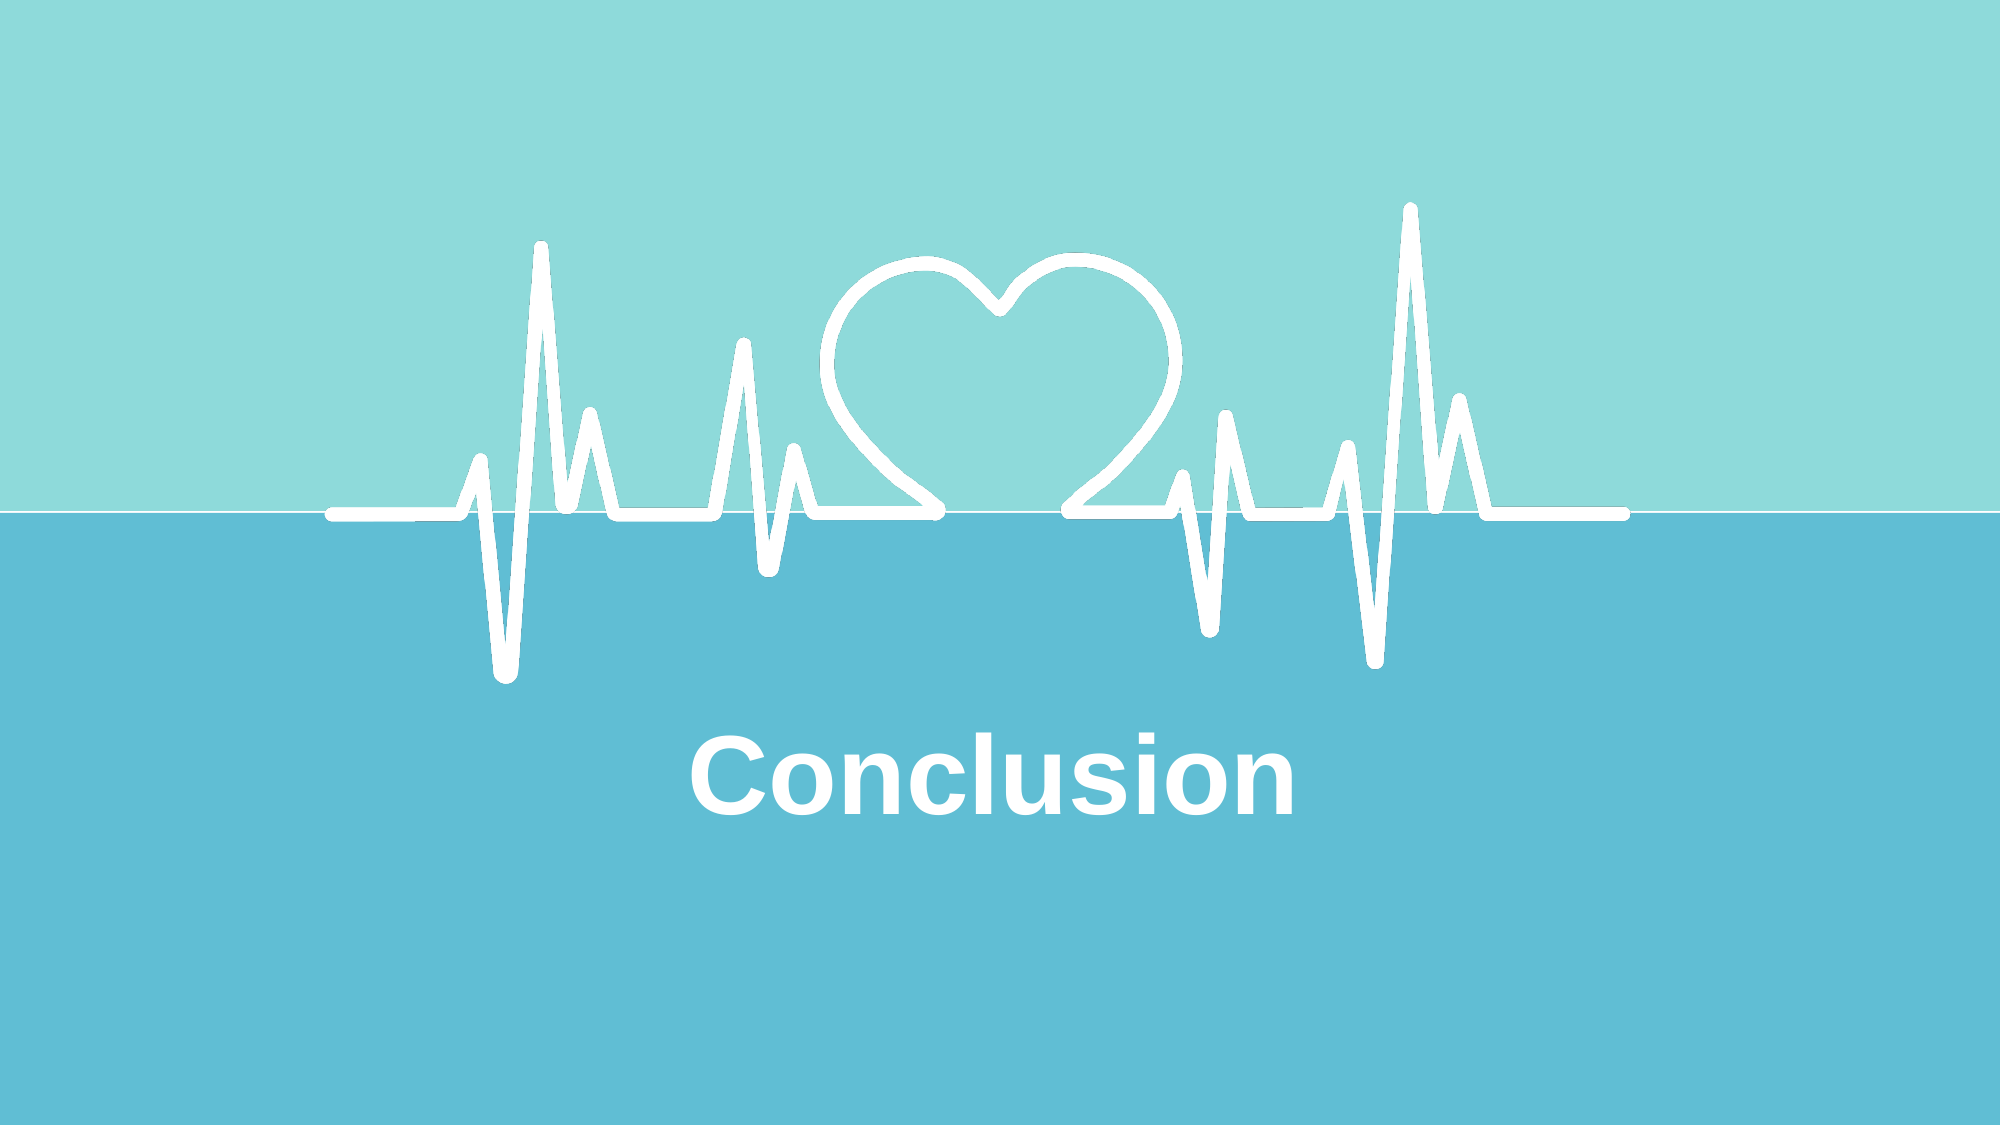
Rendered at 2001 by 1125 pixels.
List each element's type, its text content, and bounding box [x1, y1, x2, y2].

text_box [0, 0, 2000, 512]
text_box Conclusion [672, 694, 1743, 845]
picture [324, 202, 1631, 684]
text_box [0, 512, 2000, 1125]
